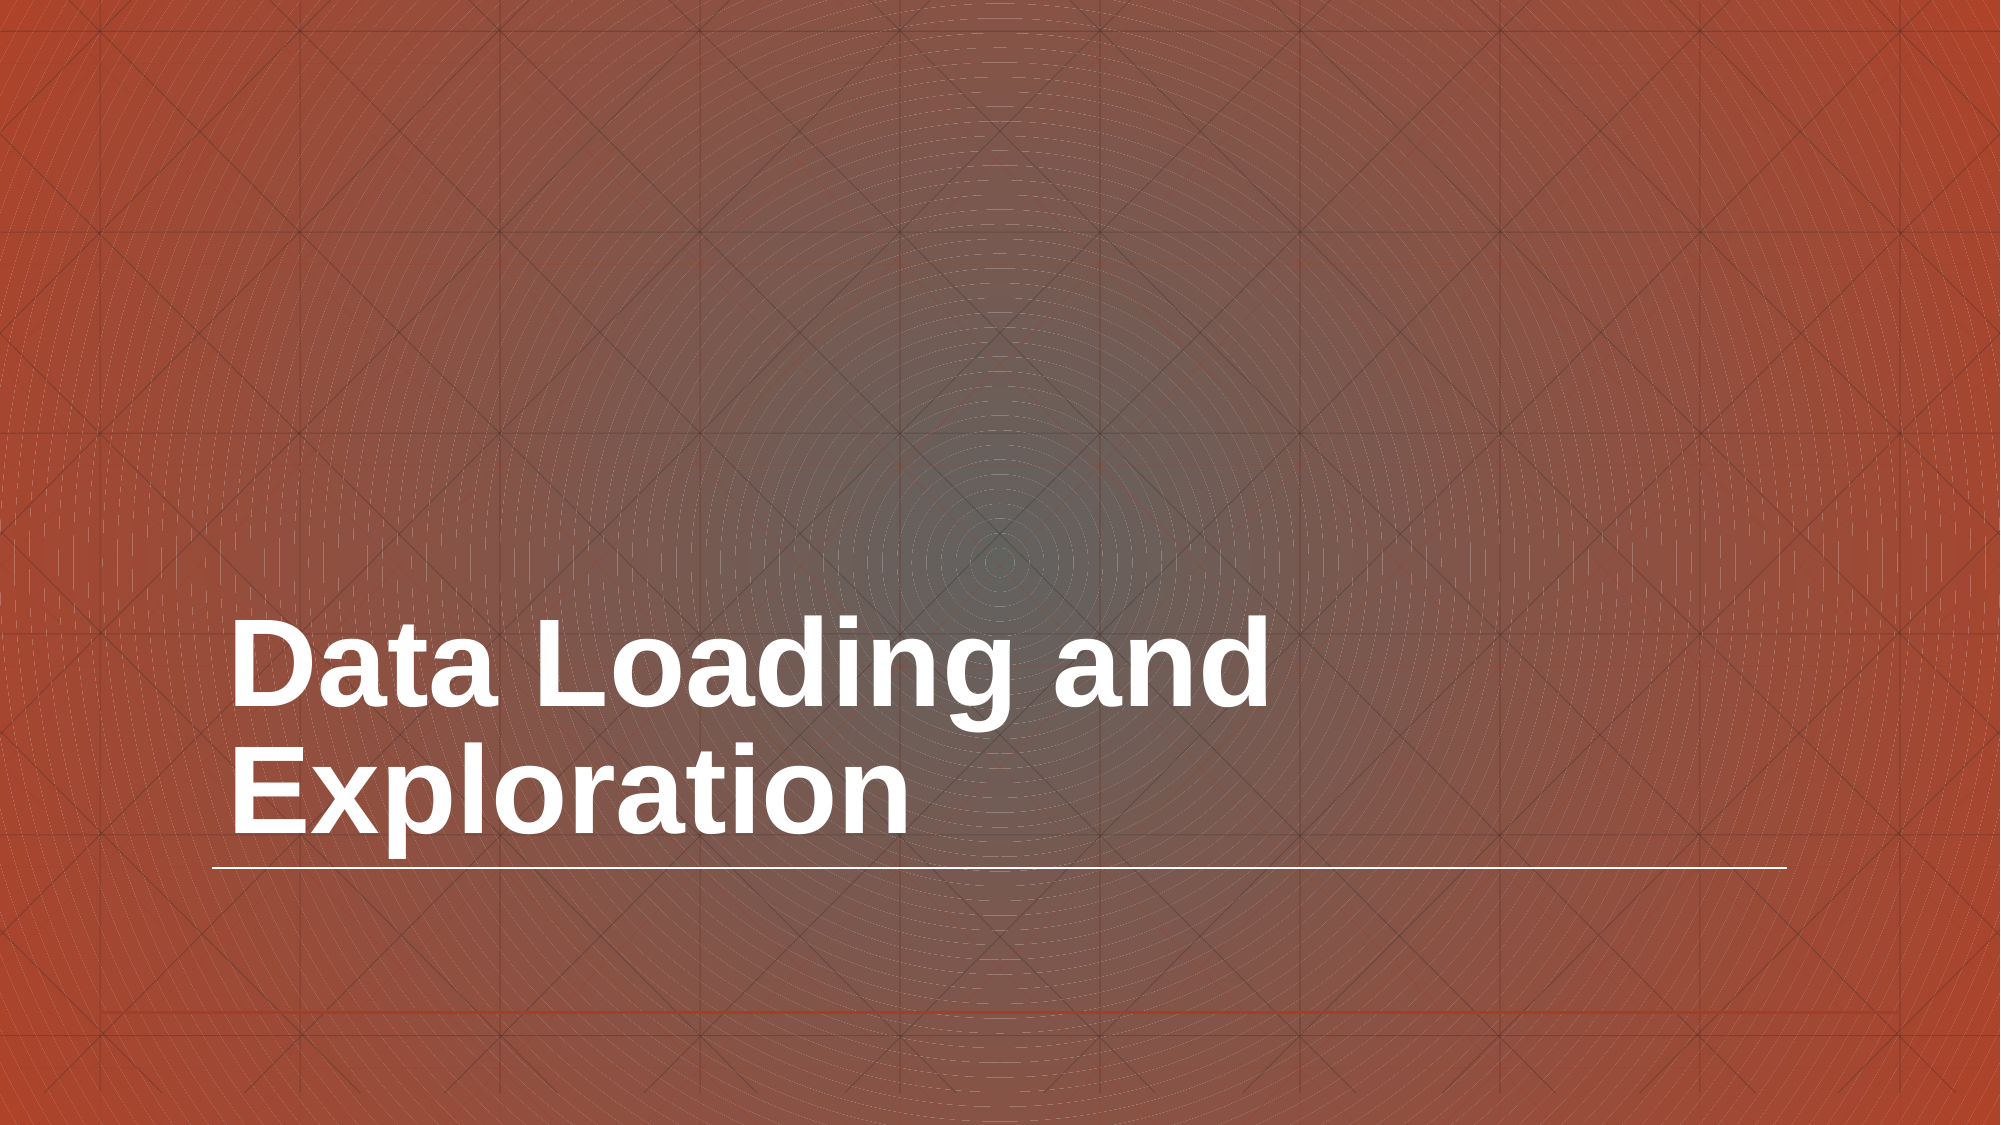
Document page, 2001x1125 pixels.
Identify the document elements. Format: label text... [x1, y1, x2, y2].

title Data Loading and Exploration [212, 416, 1788, 867]
